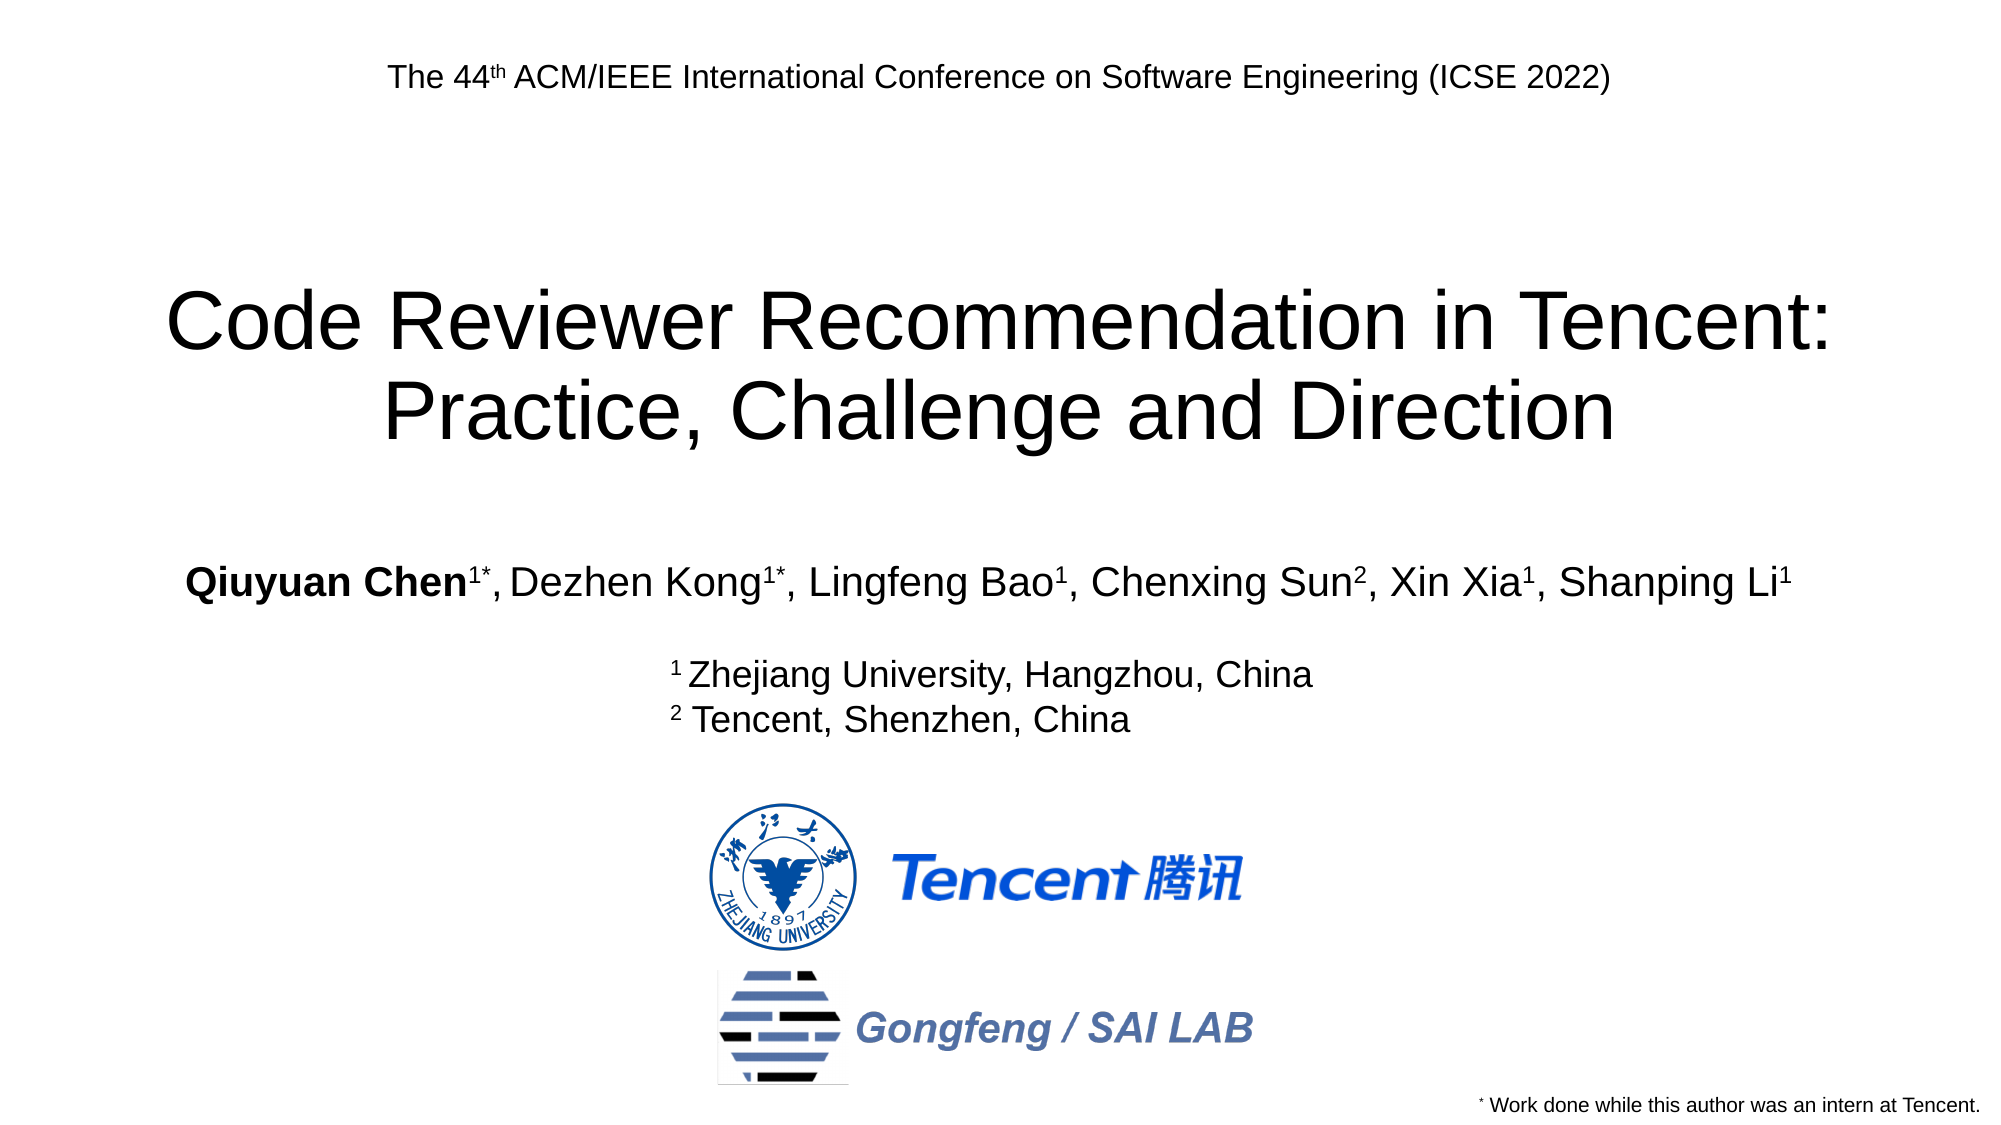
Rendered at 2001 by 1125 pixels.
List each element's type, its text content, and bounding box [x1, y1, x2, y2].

text_box The 44th ACM/IEEE International Conference on Software Engineering (ICSE 2022) [302, 47, 1698, 103]
text_box Qiuyuan Chen1*, Dezhen Kong1*, Lingfeng Bao1, Chenxing Sun2, Xin Xia1, Shanping Li1 [156, 547, 1821, 612]
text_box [700, 794, 1243, 953]
text_box * Work done while this author was an intern at Tencent. [1464, 1084, 2000, 1125]
picture [700, 953, 1277, 1105]
text_box 1 Zhejiang University, Hangzhou, China 2 Tencent, Shenzhen, China [655, 642, 1478, 747]
title Code Reviewer Recommendation in Tencent: Practice, Challenge and Direction [121, 130, 1879, 465]
